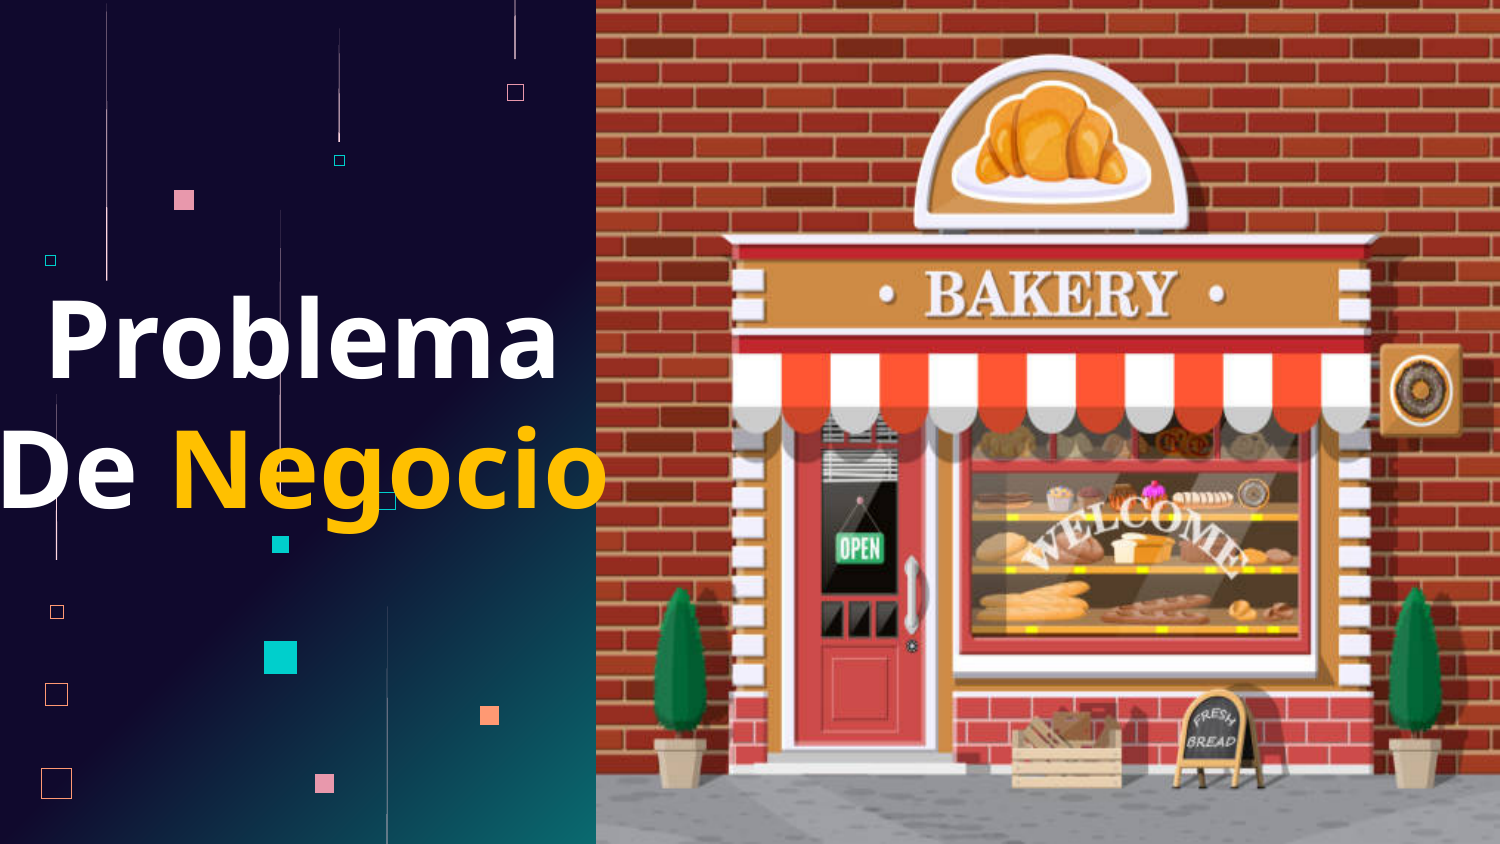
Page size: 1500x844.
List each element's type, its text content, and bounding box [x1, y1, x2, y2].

picture [596, 0, 1500, 844]
text_box [314, 773, 335, 794]
text_box [479, 705, 500, 726]
text_box Problema De Negocio [0, 125, 591, 677]
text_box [263, 209, 297, 675]
